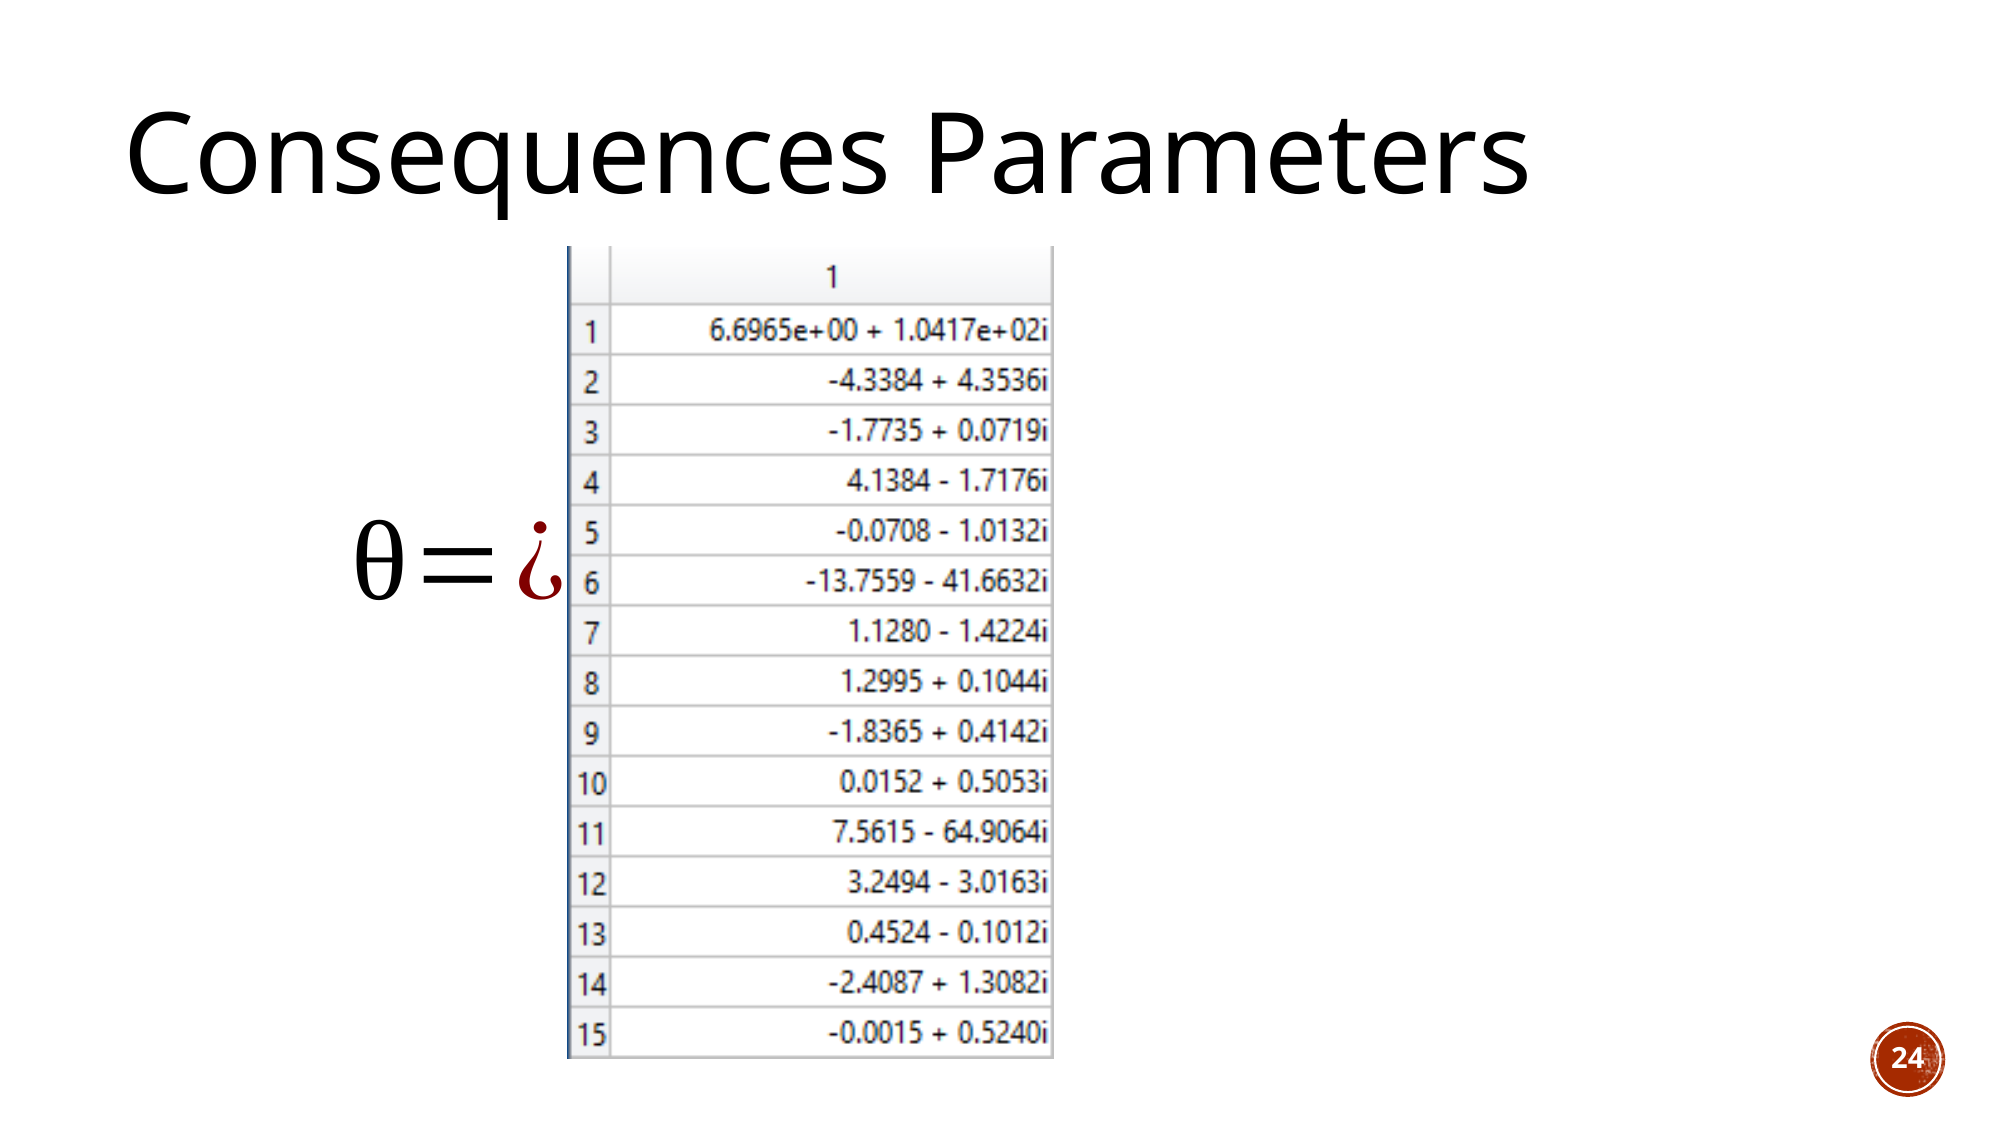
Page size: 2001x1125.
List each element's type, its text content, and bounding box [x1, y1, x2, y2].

picture [567, 246, 1054, 1059]
slide_number 24 [1855, 1028, 1961, 1089]
title Consequences Parameters [108, 24, 1759, 289]
